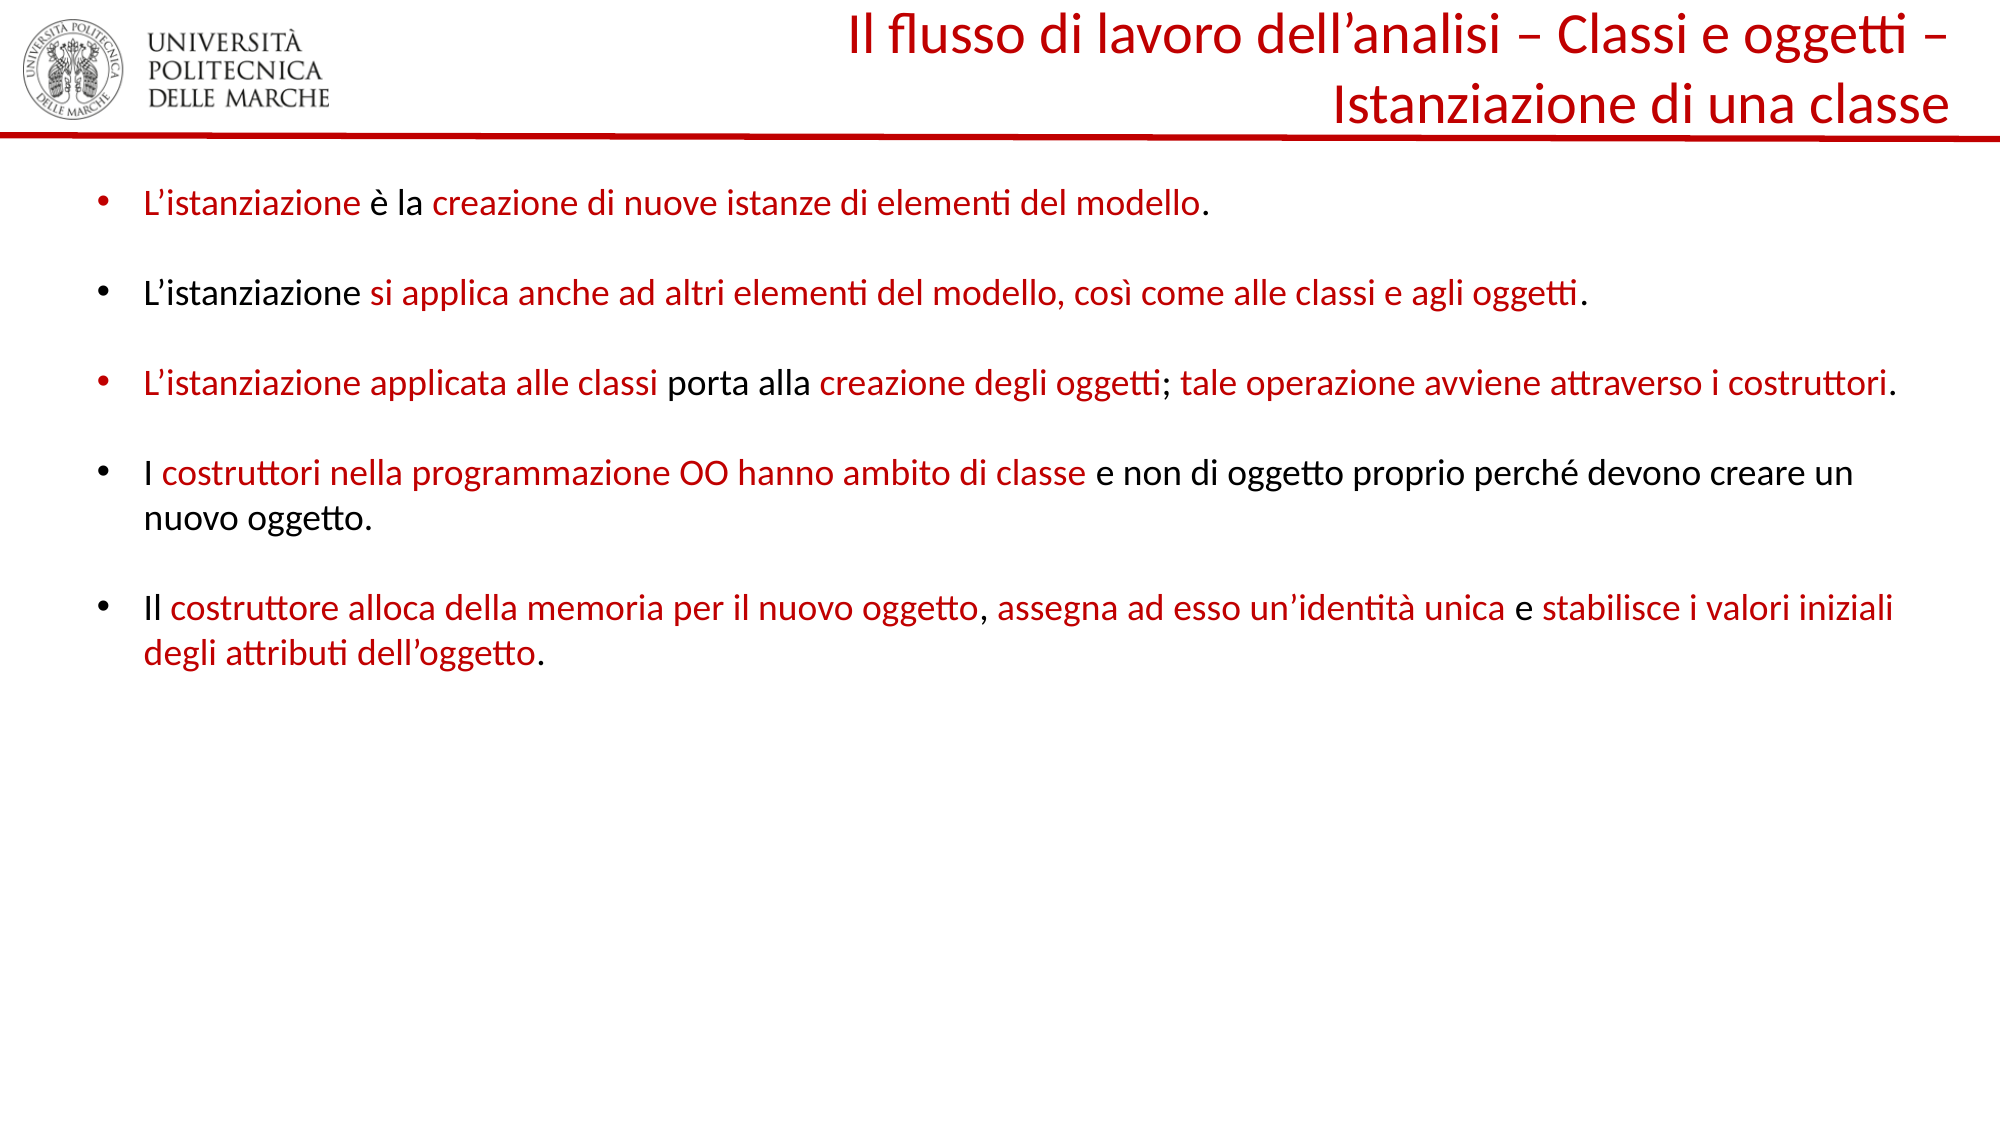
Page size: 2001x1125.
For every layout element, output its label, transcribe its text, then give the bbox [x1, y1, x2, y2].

text_box L’istanziazione è la creazione di nuove istanze di elementi del modello. L’istanziazione si applica anche ad altri elementi del modello, così come alle classi e agli oggetti. L’istanziazione applicata alle classi porta alla creazione degli oggetti; tale operazione avviene attraverso i costruttori. I costruttori nella programmazione OO hanno ambito di classe e non di oggetto proprio perché devono creare un nuovo oggetto. Il costruttore alloca della memoria per il nuovo oggetto, assegna ad esso un’identità unica e stabilisce i valori iniziali degli attributi dell’oggetto. [82, 170, 1932, 726]
text_box Il flusso di lavoro dell’analisi – Classi e oggetti – Istanziazione di una classe [832, 139, 1966, 143]
text_box Il flusso di lavoro dell’analisi – Classi e oggetti – Istanziazione di una classe [832, 0, 1966, 135]
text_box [0, 135, 2000, 139]
picture [23, 17, 329, 122]
